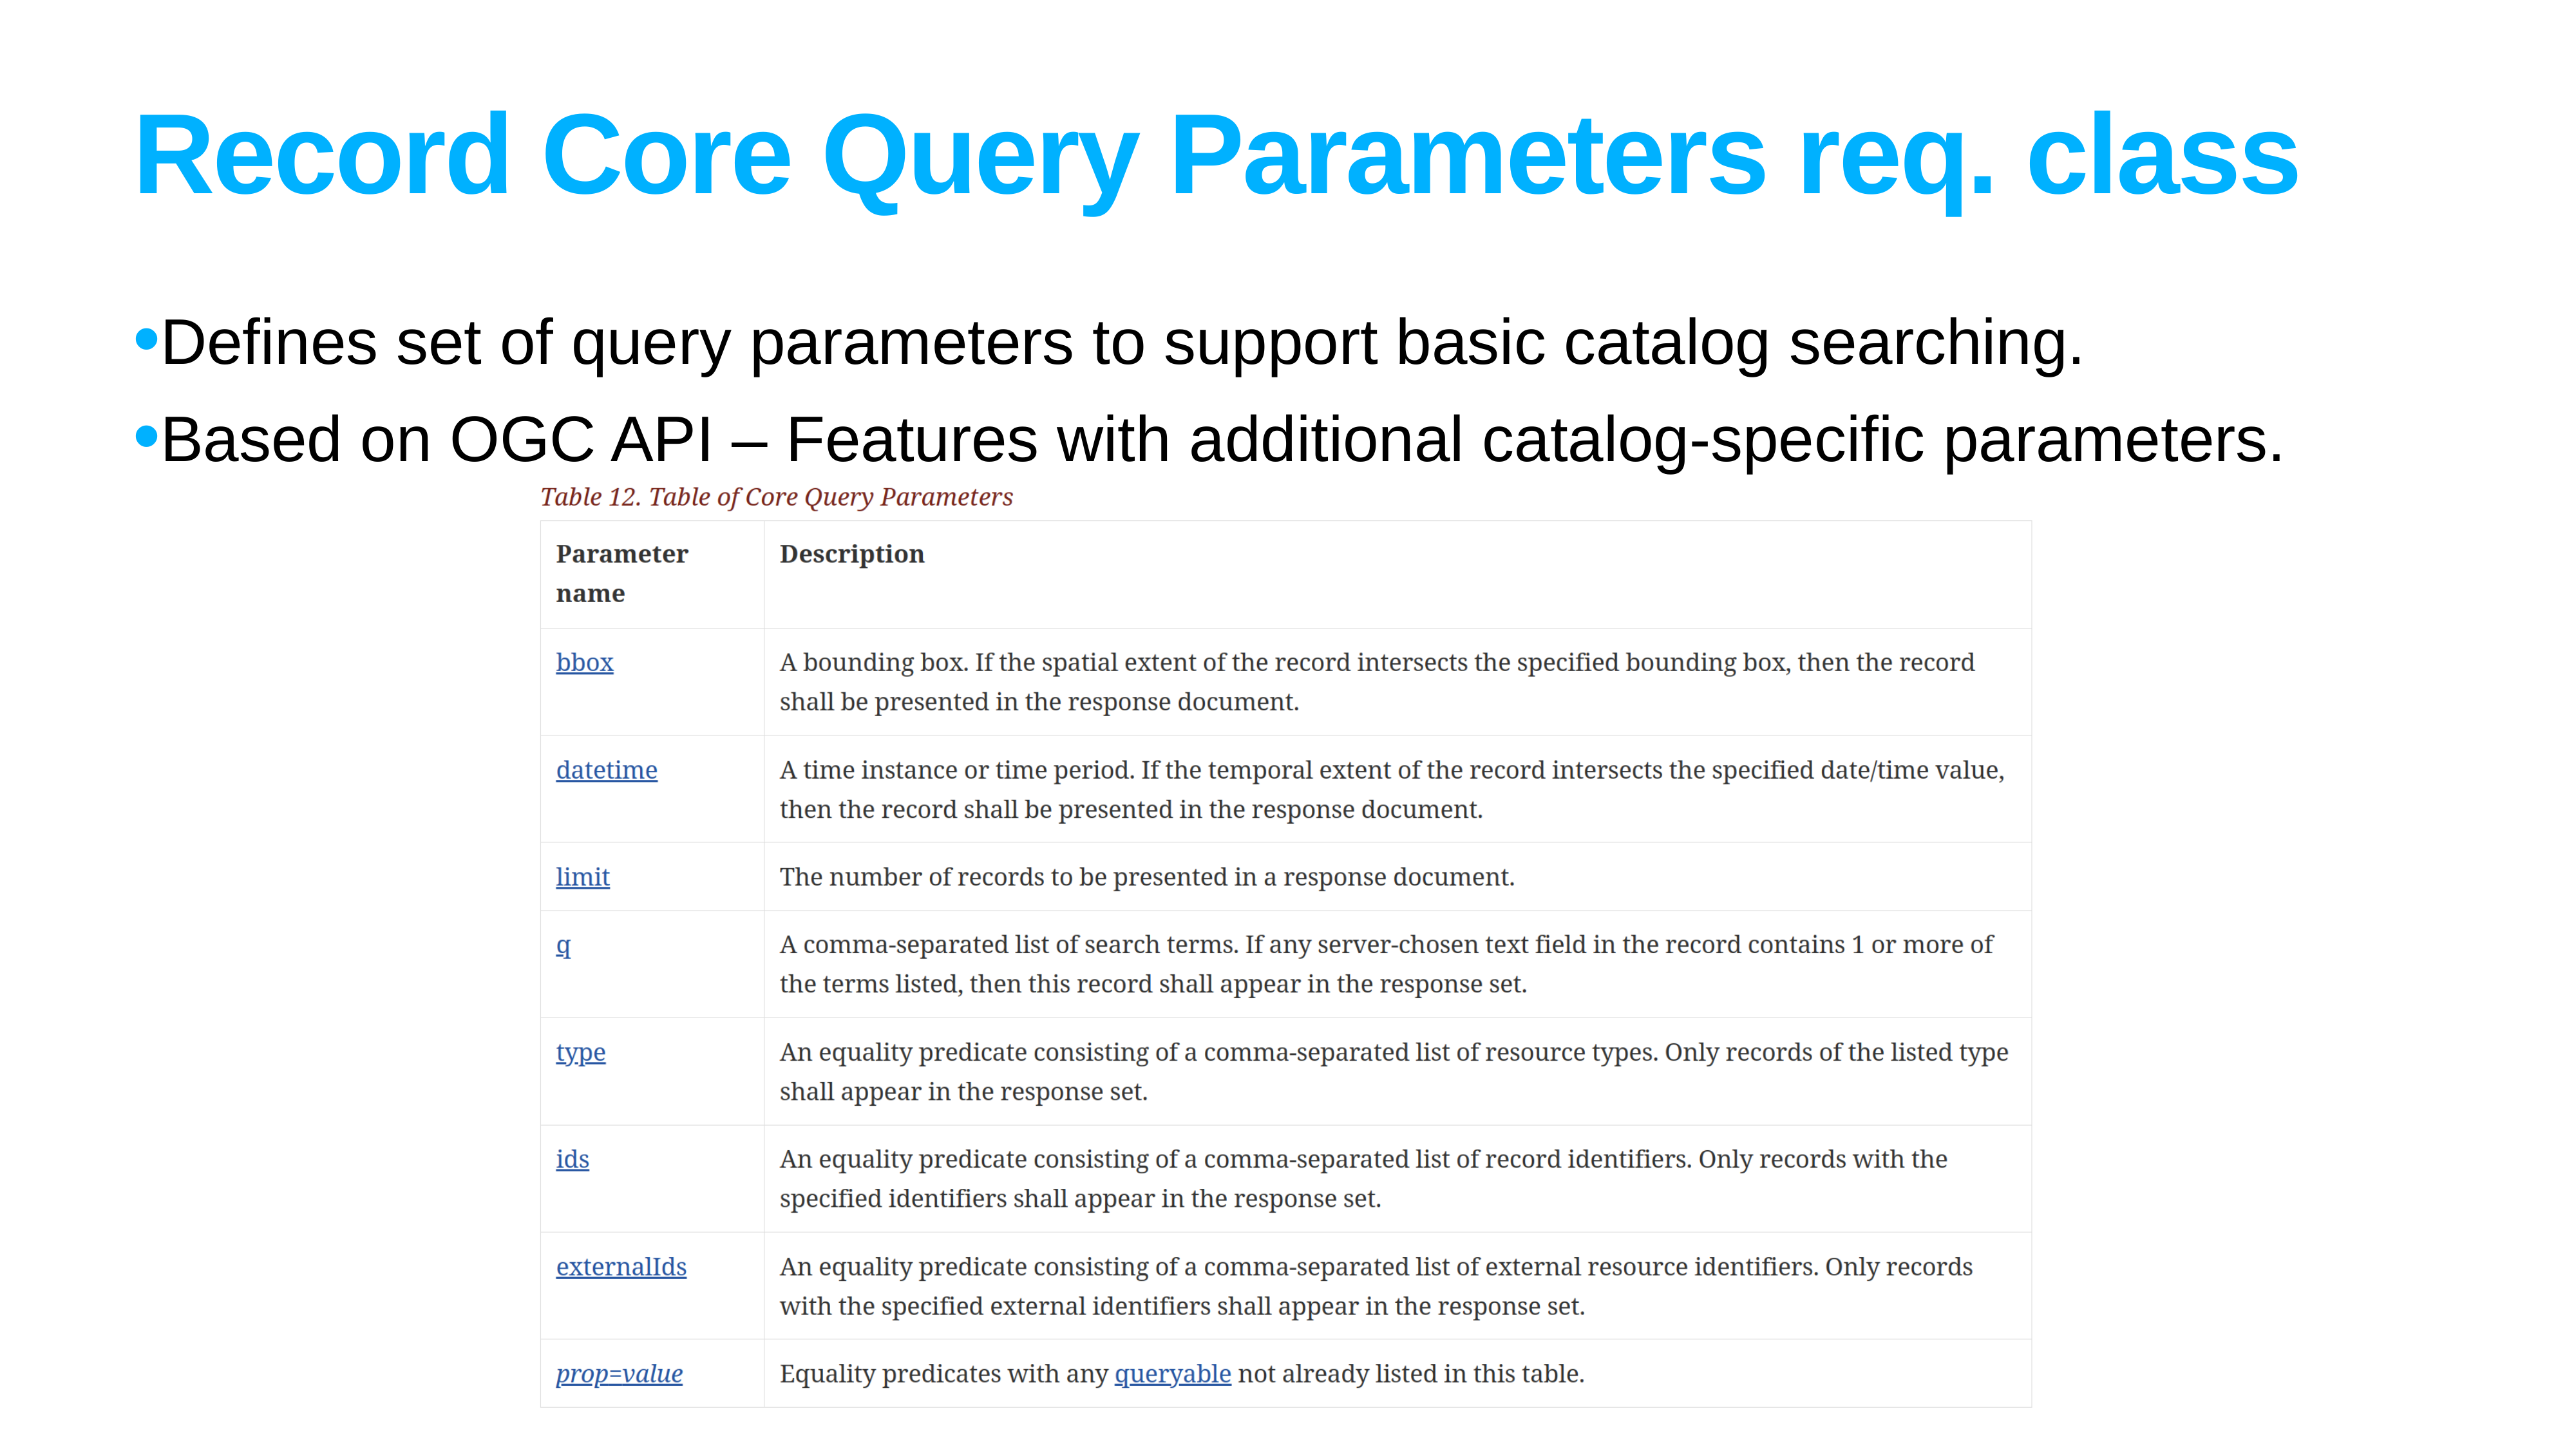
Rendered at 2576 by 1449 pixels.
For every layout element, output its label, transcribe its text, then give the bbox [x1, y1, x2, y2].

picture [533, 482, 2043, 1417]
list Defines set of query parameters to support basic catalog searching. Based on OGC API – Features with additional catalog-specific parameters. [127, 294, 2448, 514]
title Record Core Query Parameters req. class [127, 100, 2448, 252]
